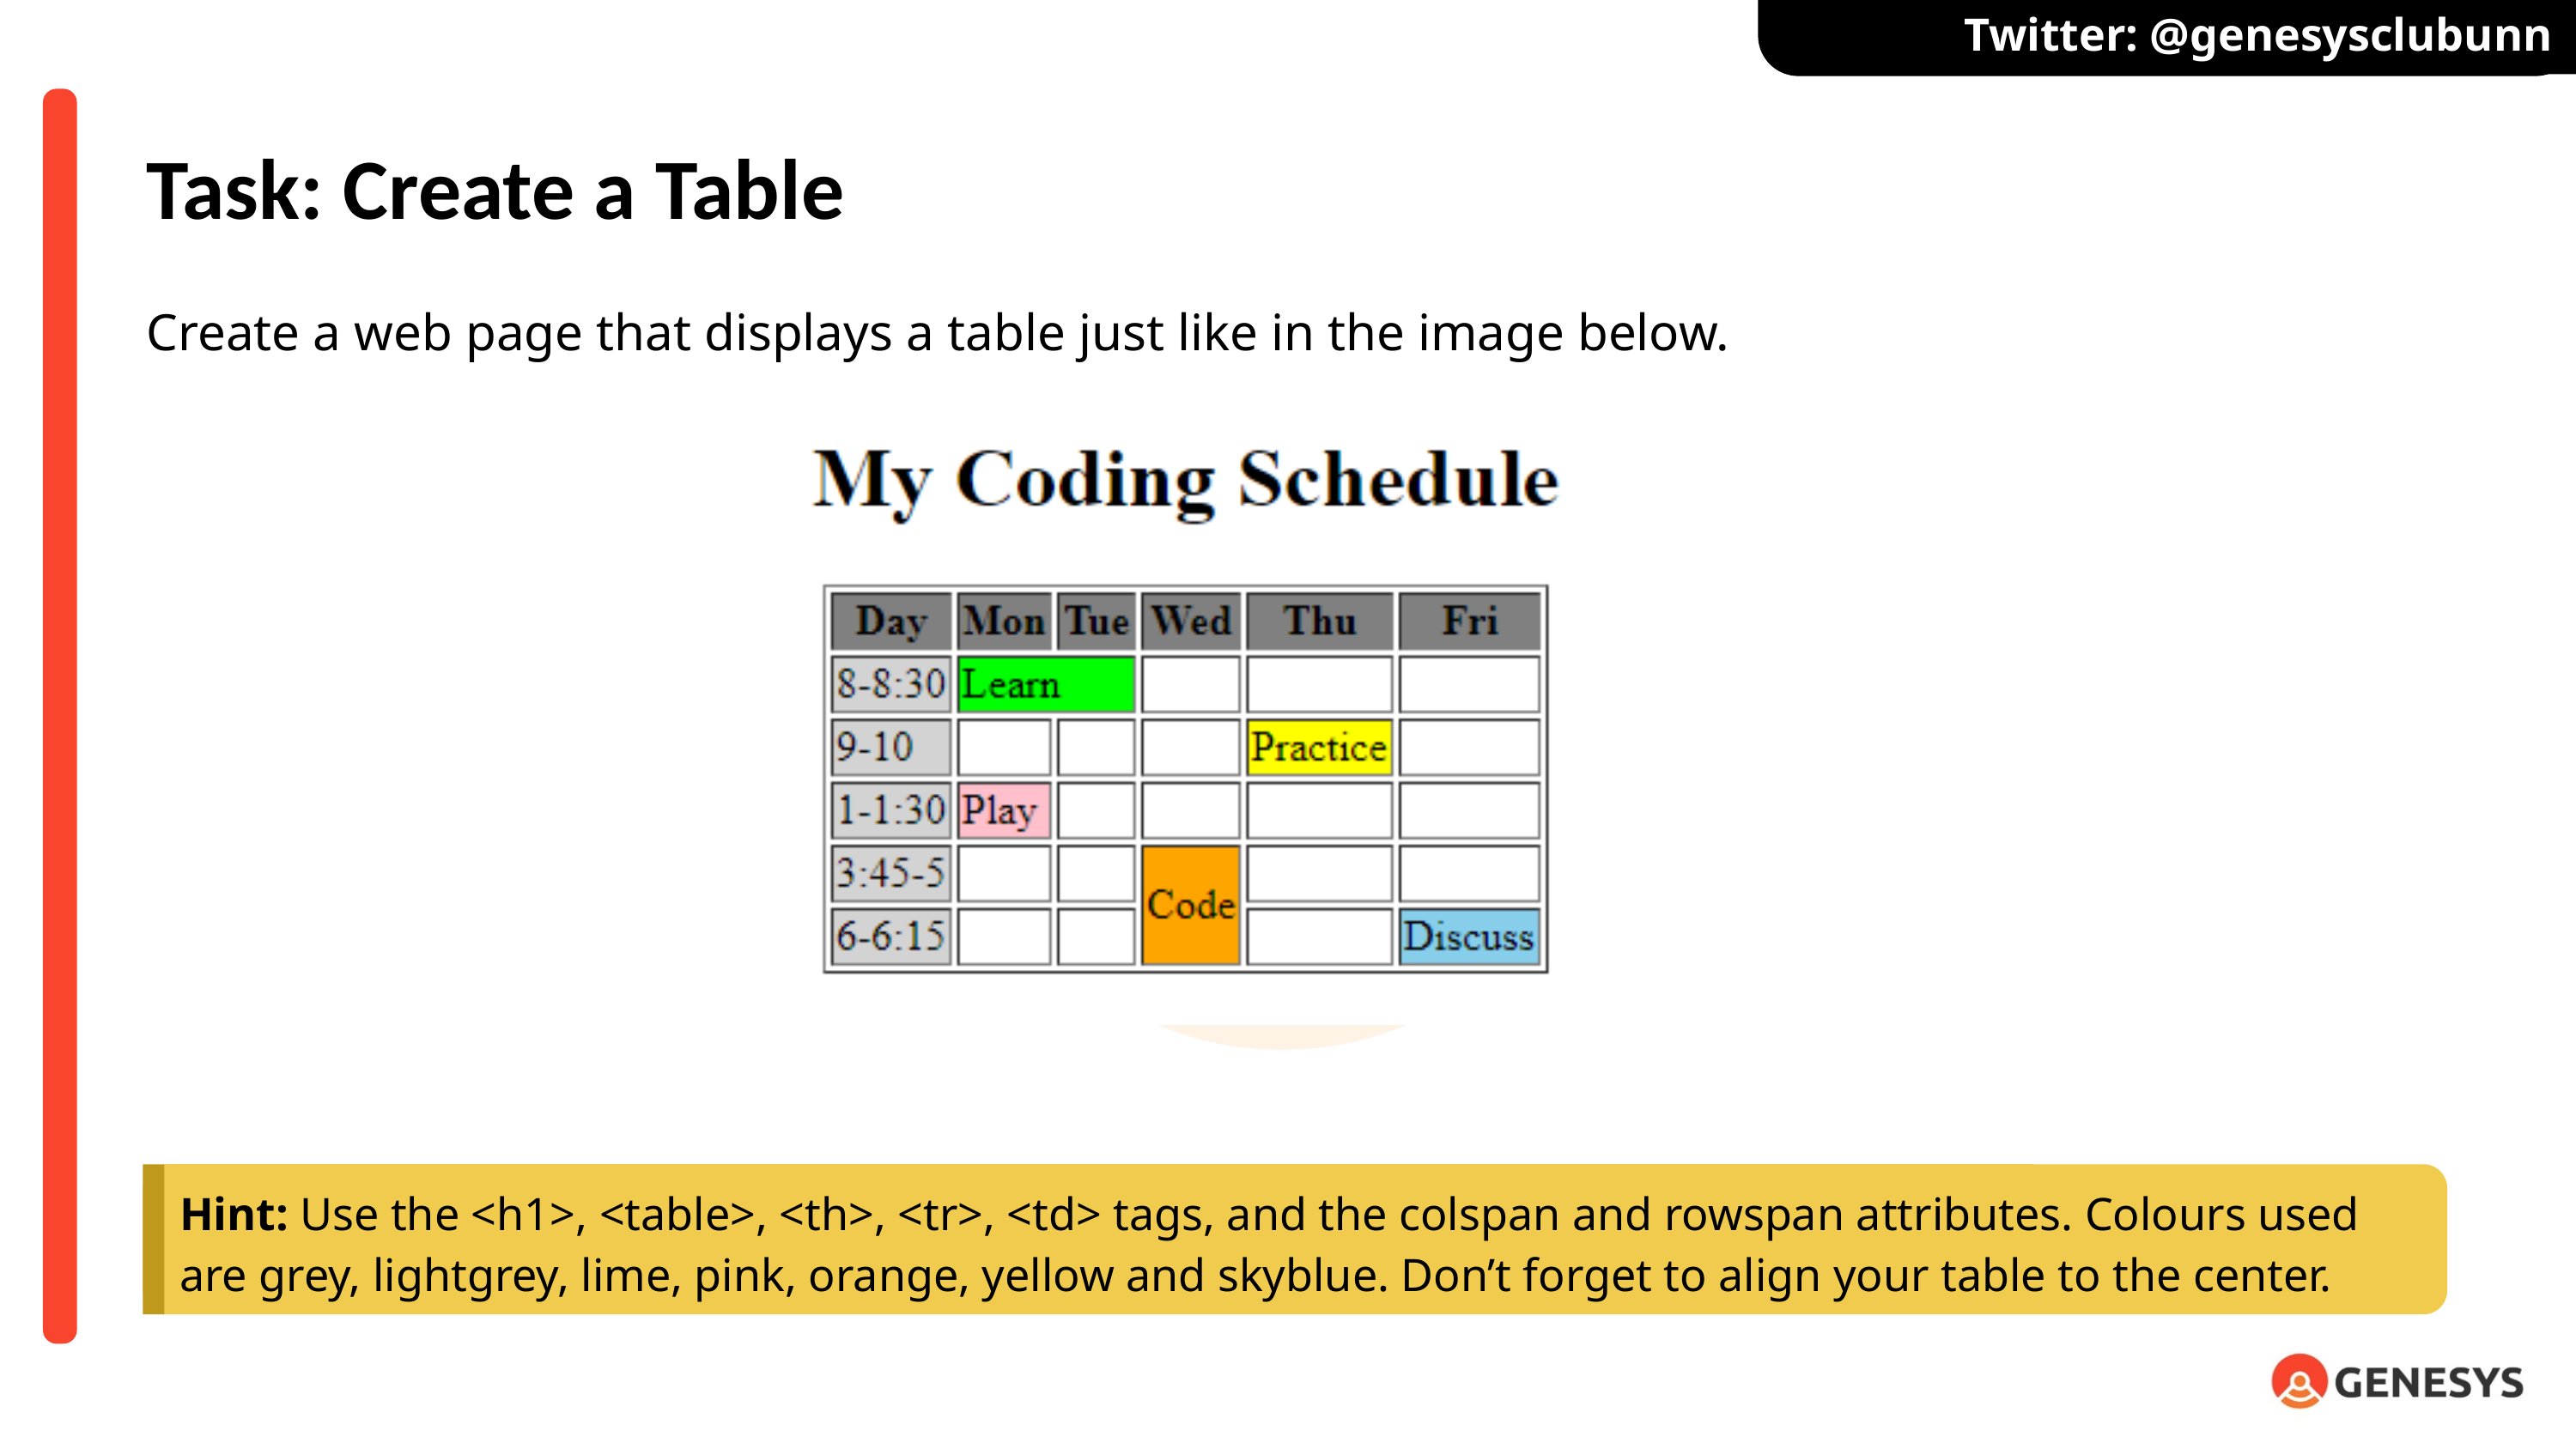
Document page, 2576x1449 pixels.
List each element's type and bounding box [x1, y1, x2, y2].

picture [0, 0, 2572, 1444]
text_box [143, 1163, 2448, 1315]
text_box [128, 112, 2448, 1325]
